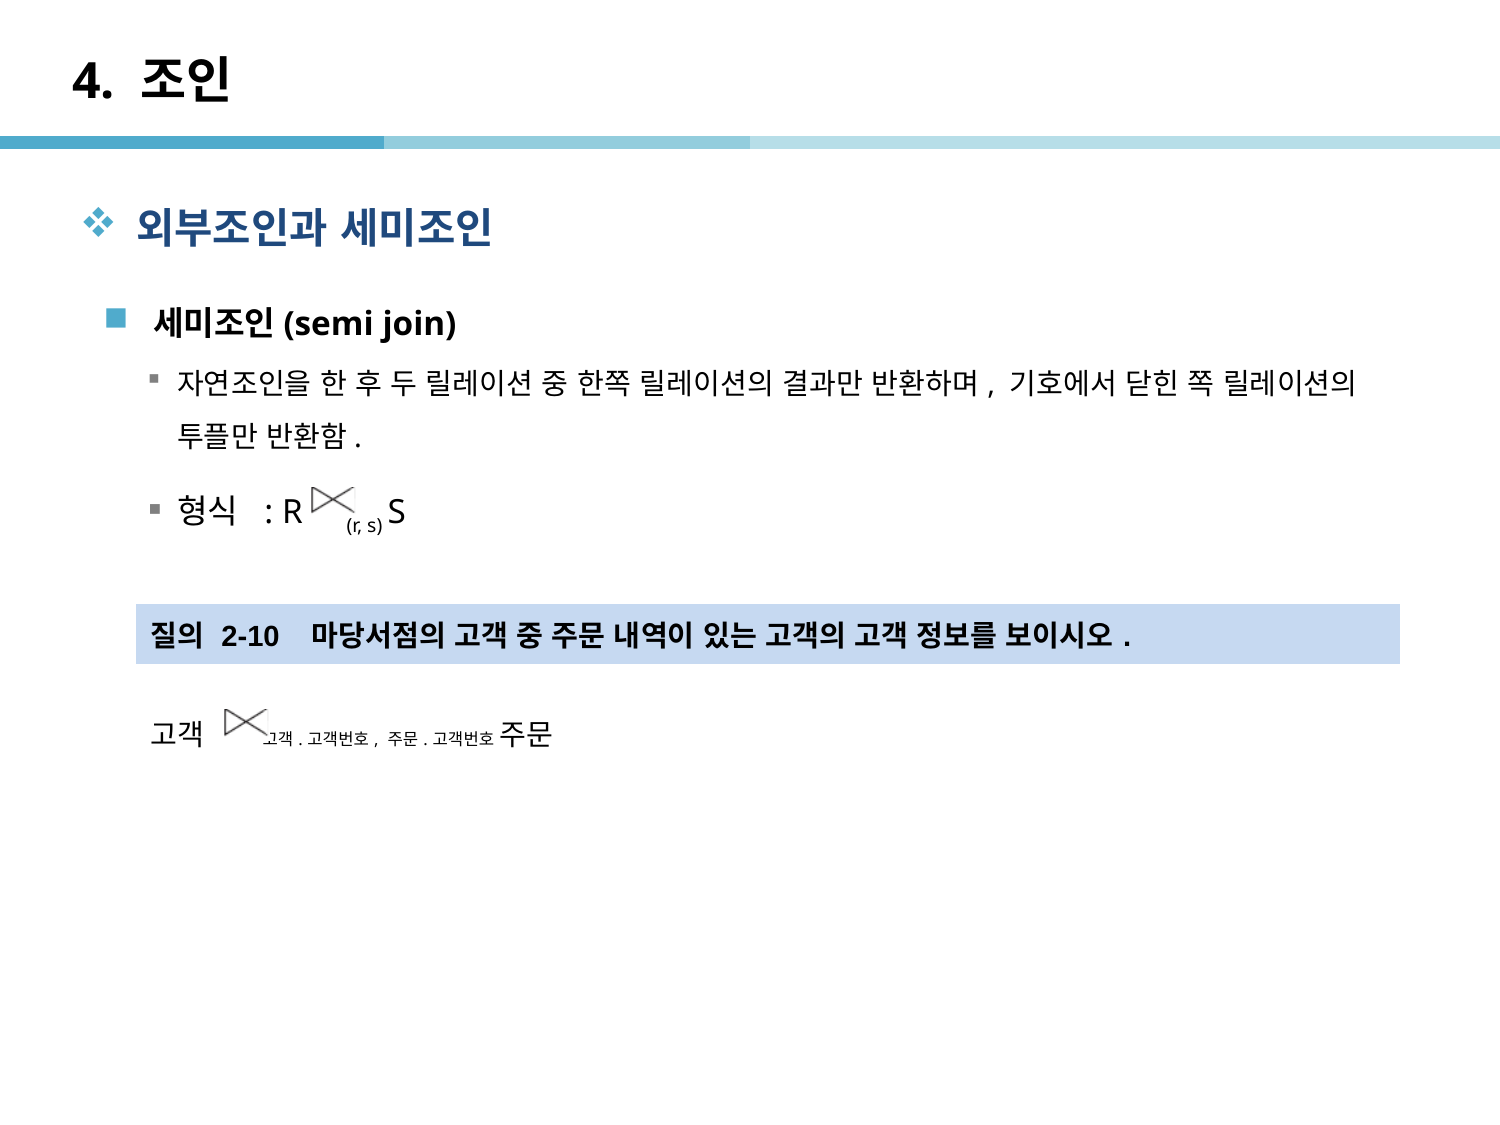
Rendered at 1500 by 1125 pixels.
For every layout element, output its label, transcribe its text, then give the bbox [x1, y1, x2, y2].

picture [305, 486, 357, 519]
title 4. 조인 [57, 32, 1298, 124]
picture [218, 709, 270, 741]
table_cell 고객 고객.고객번호, 주문.고객번호 주문 [136, 664, 1400, 762]
text_box 외부조인과 세미조인 [64, 186, 1388, 268]
list 세미조인(semi join) 자연조인을 한 후 두 릴레이션 중 한쪽 릴레이션의 결과만 반환하며, 기호에서 닫힌 쪽 릴레이션의 투플만 반환함. 형식 : R (r, s) S [88, 274, 1412, 783]
table_header 질의 2-10 마당서점의 고객 중 주문 내역이 있는 고객의 고객 정보를 보이시오. [136, 604, 1400, 664]
